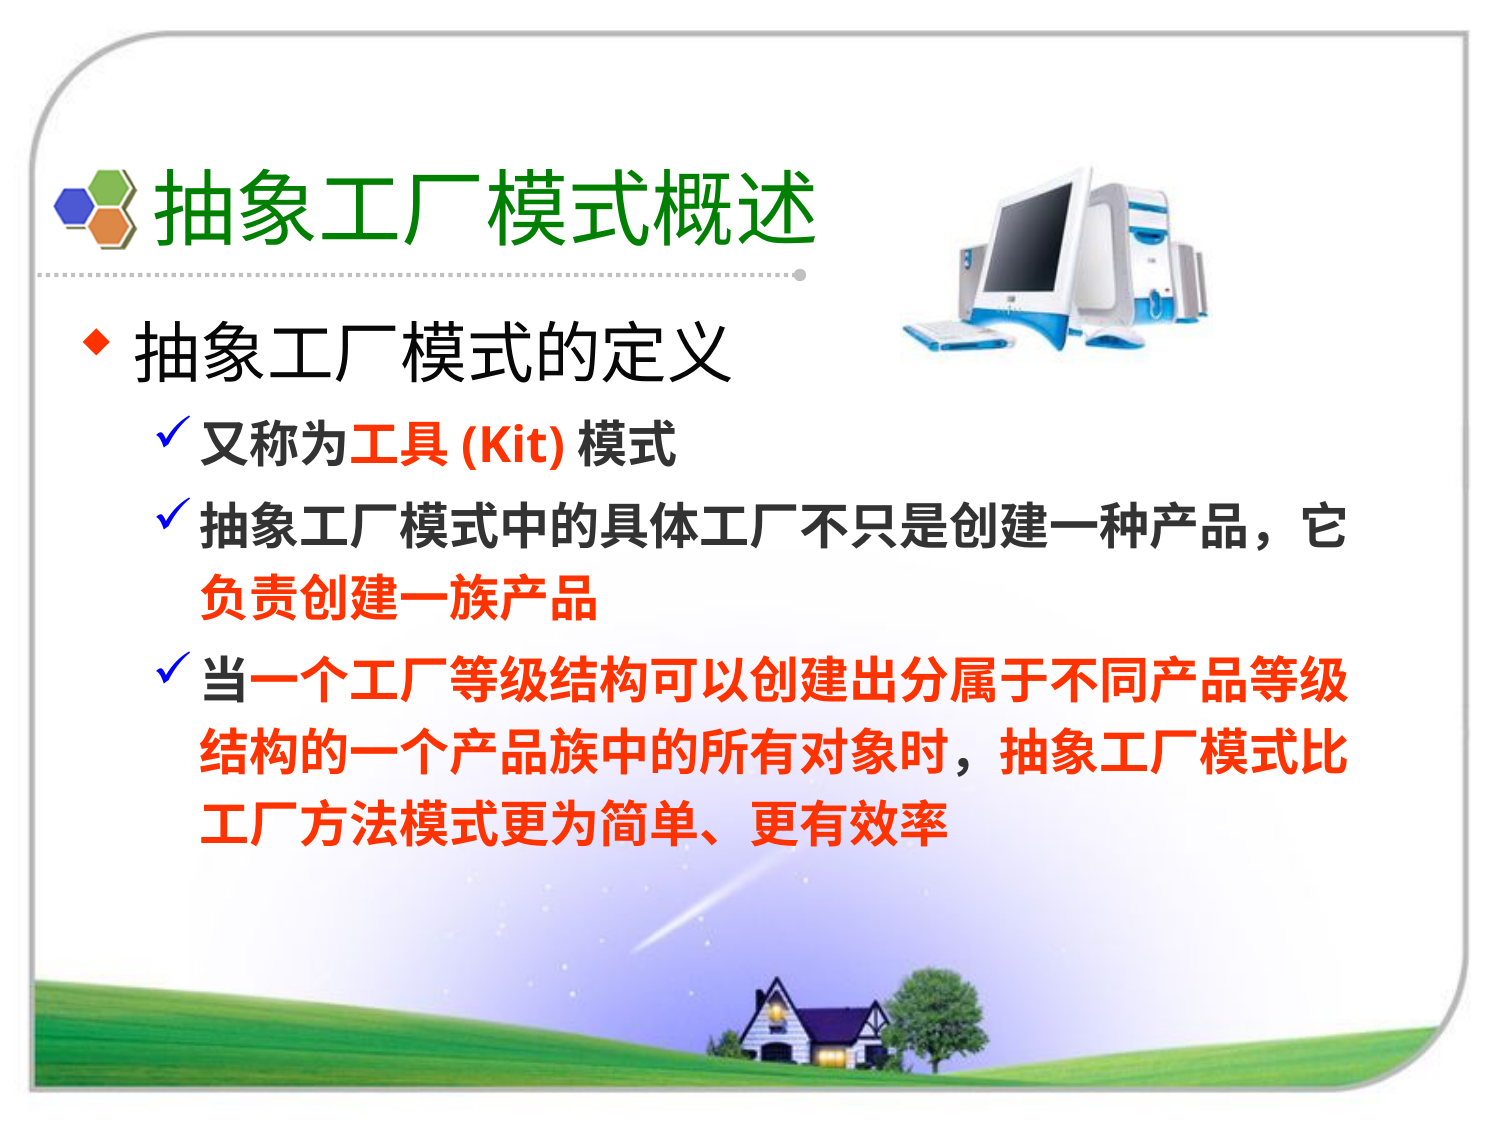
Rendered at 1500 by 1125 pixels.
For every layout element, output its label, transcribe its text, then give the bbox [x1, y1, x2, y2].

picture [0, 75, 1500, 1125]
list 抽象工厂模式的定义 又称为工具(Kit)模式 抽象工厂模式中的具体工厂不只是创建一种产品，它负责创建一族产品 当一个工厂等级结构可以创建出分属于不同产品等级结构的一个产品族中的所有对象时，抽象工厂模式比工厂方法模式更为简单、更有效率 [62, 287, 1413, 963]
text_box [0, 0, 1500, 75]
title 抽象工厂模式概述 [137, 149, 894, 263]
